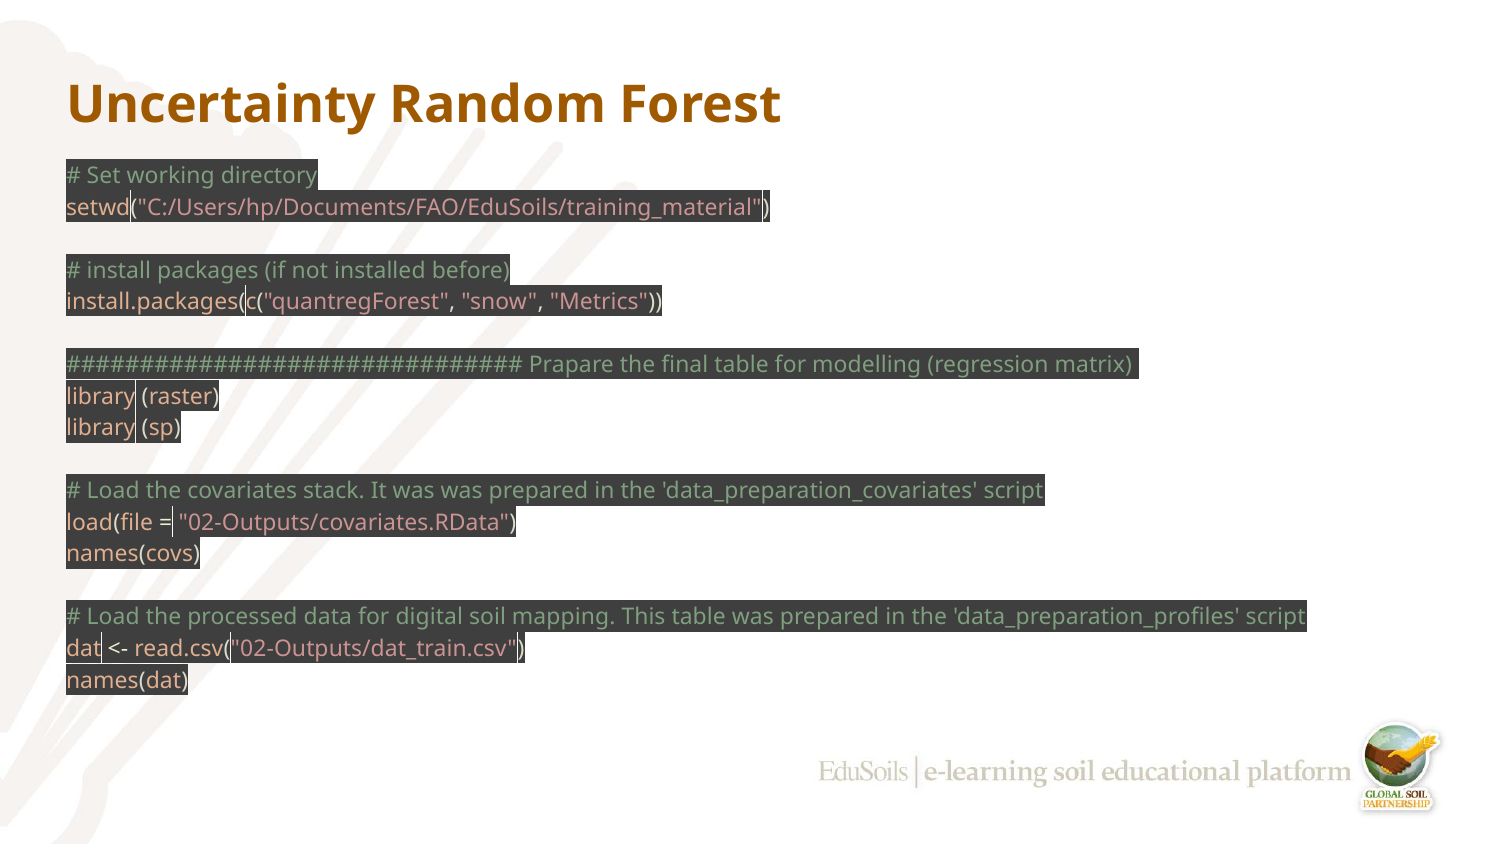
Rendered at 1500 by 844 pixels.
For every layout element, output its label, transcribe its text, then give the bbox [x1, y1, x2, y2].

title Uncertainty Random Forest [51, 55, 1449, 130]
slide_number ‹#› [1389, 764, 1480, 830]
list # Set working directory setwd("C:/Users/hp/Documents/FAO/EduSoils/training_material") # install packages (if not installed before) install.packages(c("quantregForest", "snow", "Metrics")) ############################### Prapare the final table for modelling (regression matrix) library (raster) library (sp) # Load the covariates stack. It was was prepared in the 'data_preparation_covariates' script load(file = "02-Outputs/covariates.RData") names(covs) # Load the processed data for digital soil mapping. This table was prepared in the 'data_preparation_profiles' script dat <- read.csv("02-Outputs/dat_train.csv") names(dat) [51, 141, 1375, 687]
picture [0, 0, 1500, 844]
